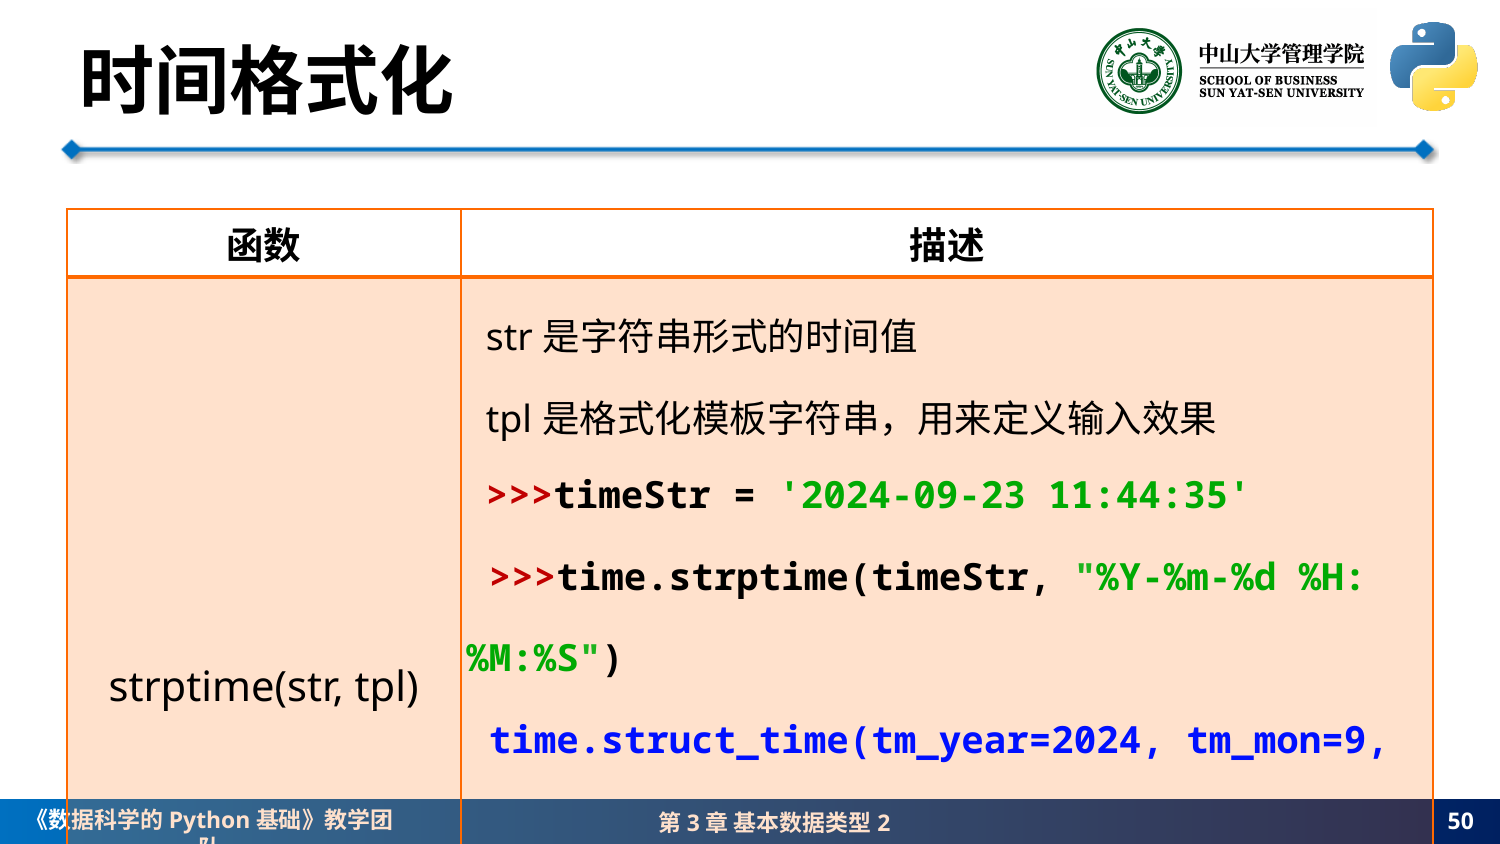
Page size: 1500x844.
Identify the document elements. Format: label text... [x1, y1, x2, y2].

table_cell strptime(str, tpl) [68, 279, 460, 844]
table_cell str是字符串形式的时间值 tpl是格式化模板字符串，用来定义输入效果 >>>timeStr = '2024-09-23 11:44:35' >>>time.strptime(timeStr, "%Y-%m-%d %H:%M:%S") time.struct_time(tm_year=2024, tm_mon=9, tm_mday=23, tm_hour=11, tm_min=44, tm_sec=35, tm_wday=0, tm_yday=267, tm_isdst=-1) [462, 279, 1432, 844]
table_header 描述 [462, 210, 1432, 275]
slide_number 50 [1151, 799, 1490, 844]
text_box 时间格式化 [76, 5, 1500, 127]
picture [53, 136, 1439, 164]
table_header 函数 [68, 210, 460, 275]
